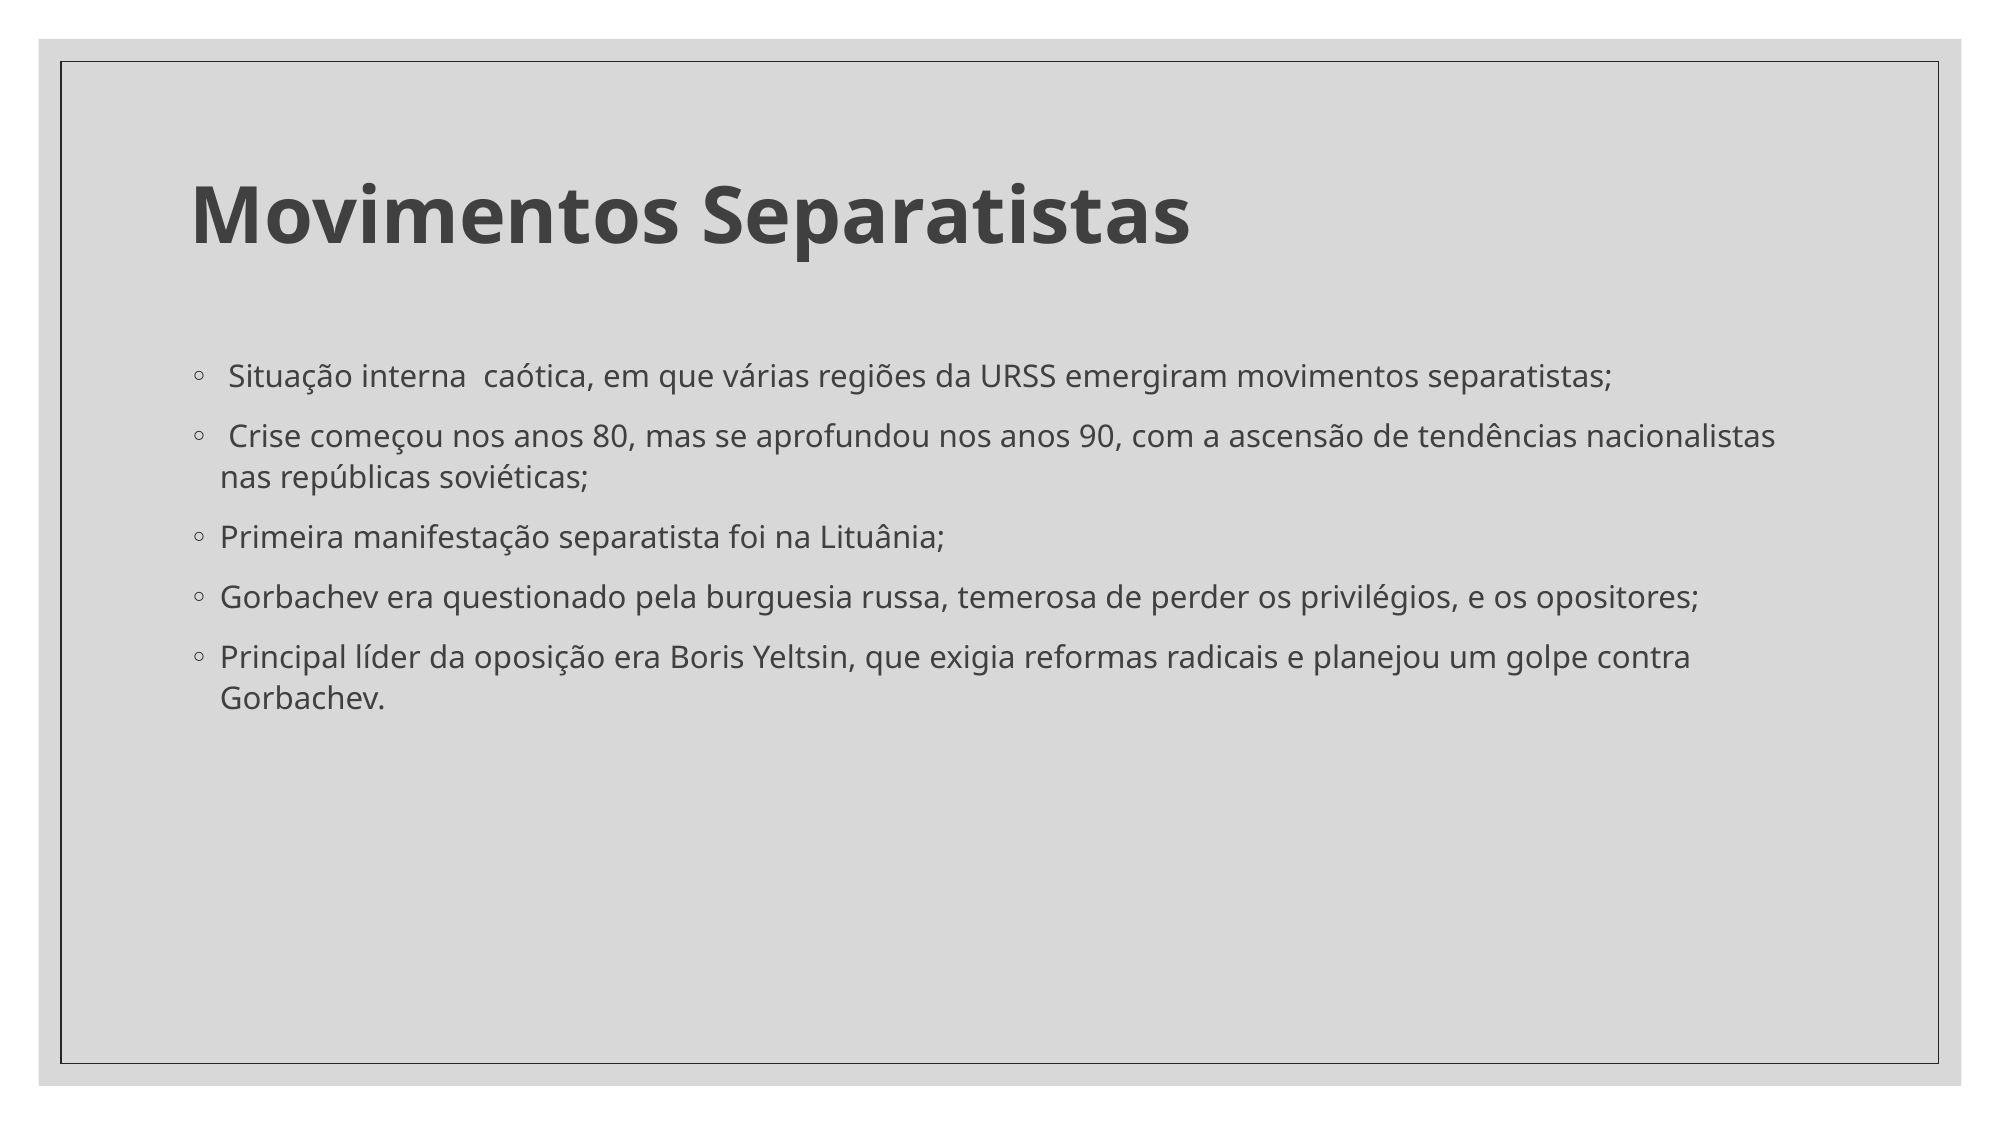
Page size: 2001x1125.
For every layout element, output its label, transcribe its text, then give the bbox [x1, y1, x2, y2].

list Situação interna caótica, em que várias regiões da URSS emergiram movimentos separatistas; Crise começou nos anos 80, mas se aprofundou nos anos 90, com a ascensão de tendências nacionalistas nas repúblicas soviéticas; Primeira manifestação separatista foi na Lituânia; Gorbachev era questionado pela burguesia russa, temerosa de perder os privilégios, e os opositores; Principal líder da oposição era Boris Yeltsin, que exigia reformas radicais e planejou um golpe contra Gorbachev. [174, 345, 1825, 977]
title Movimentos Separatistas [174, 105, 1825, 331]
